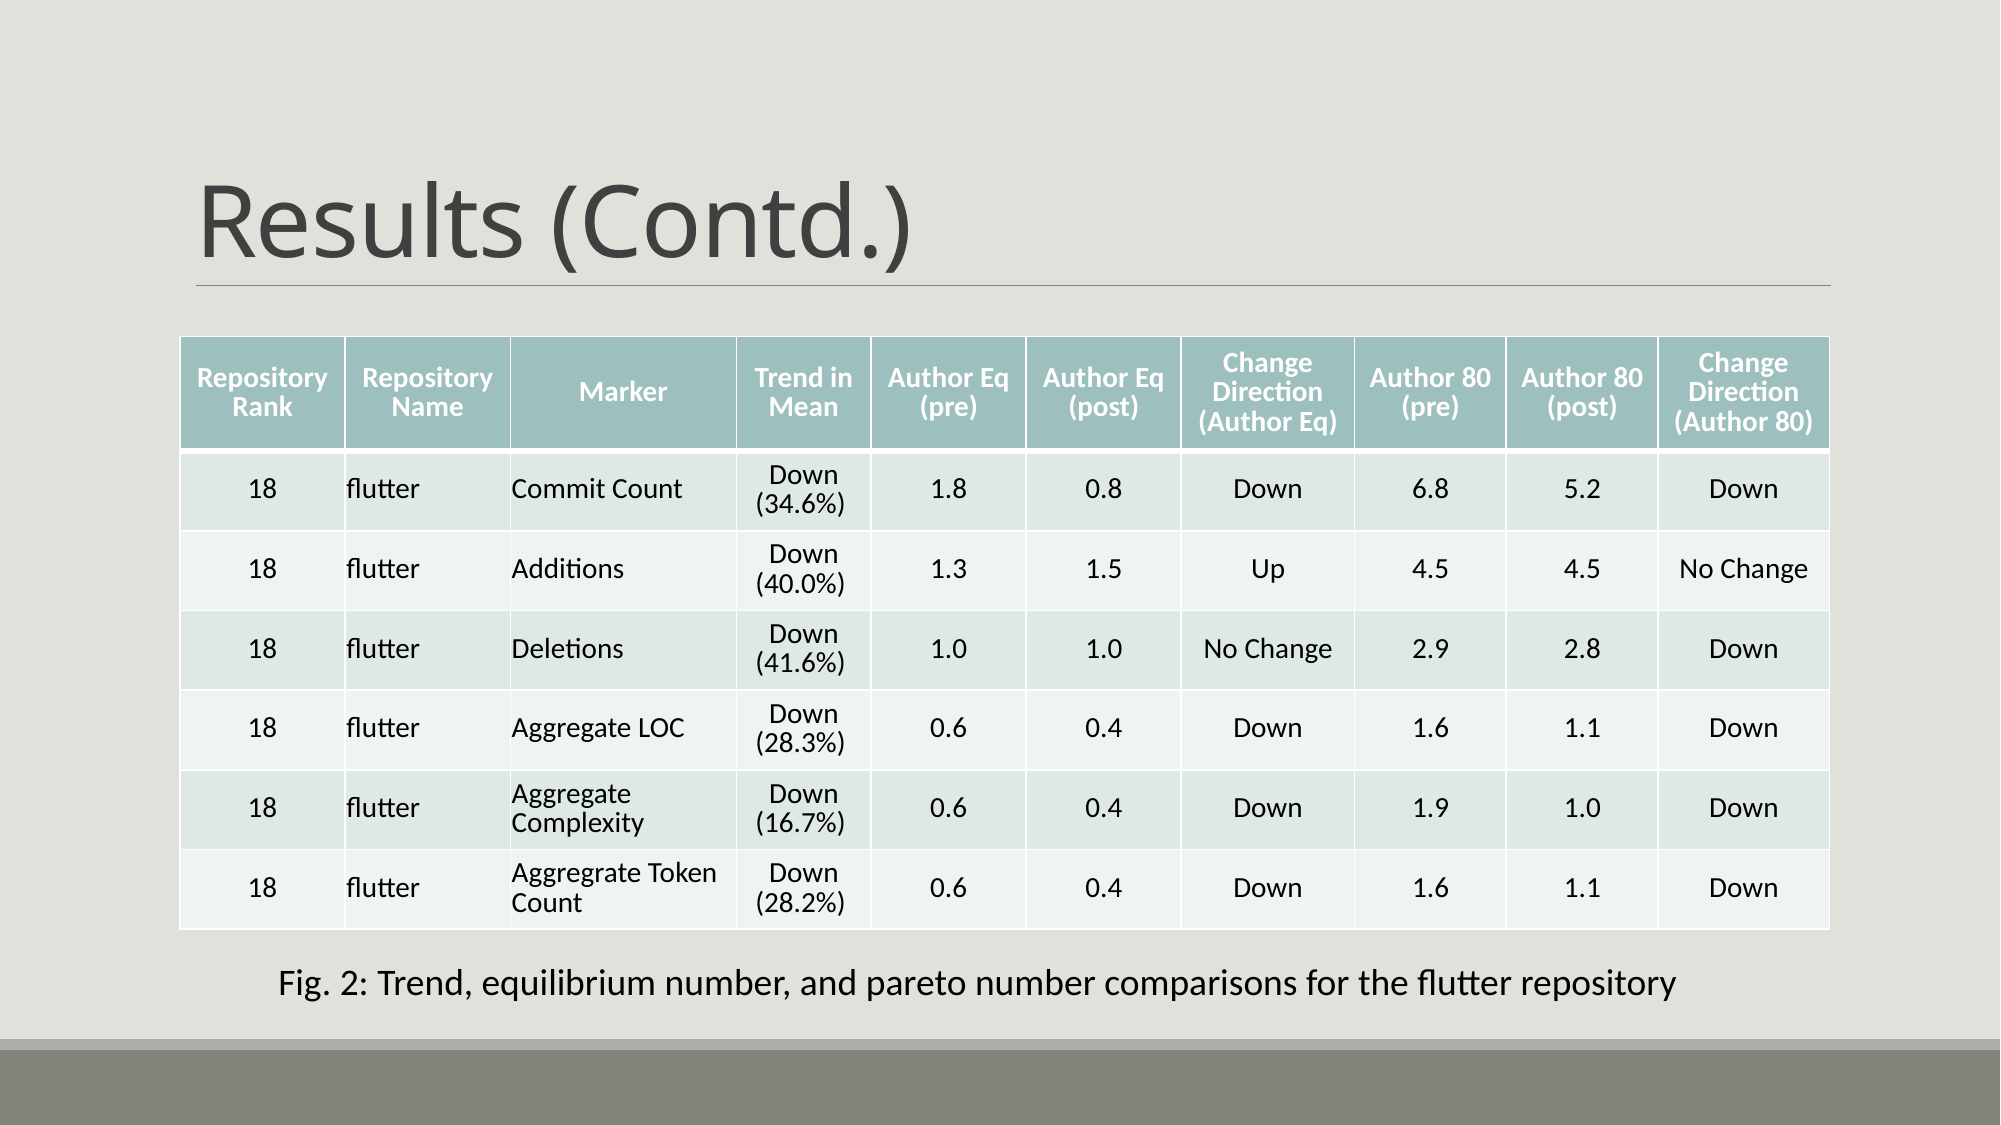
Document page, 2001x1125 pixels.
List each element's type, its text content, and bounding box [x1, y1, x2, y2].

table_cell 18 [181, 532, 344, 610]
table_cell 0.4 [1027, 691, 1180, 769]
table_header Author 80 (pre) [1355, 337, 1505, 448]
table_cell 0.6 [872, 691, 1025, 769]
table_cell 1.0 [1027, 611, 1180, 689]
table_cell 4.5 [1355, 532, 1505, 610]
table_cell 2.9 [1355, 611, 1505, 689]
table_cell Down [1659, 691, 1829, 769]
table_header Author Eq (post) [1027, 337, 1180, 448]
table_cell Aggregate LOC [511, 691, 736, 769]
table_cell 4.5 [1507, 532, 1657, 610]
table_cell Down (41.6%) [737, 611, 870, 689]
table_cell Down [1659, 454, 1829, 530]
table_cell 18 [181, 611, 344, 689]
table_cell flutter [346, 611, 510, 689]
title Results (Contd.) [180, 47, 1830, 285]
table_cell 0.4 [1027, 771, 1180, 849]
table_cell 1.9 [1355, 771, 1505, 849]
table_header Change Direction (Author 80) [1659, 337, 1829, 448]
table_cell 0.8 [1027, 454, 1180, 530]
table_header Repository Name [346, 337, 510, 448]
text_box Fig. 2: Trend, equilibrium number, and pareto number comparisons for the flutter repository [263, 950, 1747, 1011]
table_cell Up [1182, 532, 1354, 610]
table_cell 18 [181, 850, 344, 928]
table_cell flutter [346, 454, 510, 530]
table_cell 1.8 [872, 454, 1025, 530]
table_cell Additions [511, 532, 736, 610]
table_cell Aggregate Complexity [511, 771, 736, 849]
table_cell 18 [181, 771, 344, 849]
table_cell Commit Count [511, 454, 736, 530]
table_cell No Change [1659, 532, 1829, 610]
table_cell 0.4 [1027, 850, 1180, 928]
table_cell 0.6 [872, 850, 1025, 928]
table_cell Down [1659, 850, 1829, 928]
table_cell 6.8 [1355, 454, 1505, 530]
table_cell 1.0 [872, 611, 1025, 689]
table_header Author 80 (post) [1507, 337, 1657, 448]
table_cell Down (34.6%) [737, 454, 870, 530]
table_cell Down (28.3%) [737, 691, 870, 769]
table_cell Down [1182, 454, 1354, 530]
table_cell 2.8 [1507, 611, 1657, 689]
table_cell 1.0 [1507, 771, 1657, 849]
table_cell Deletions [511, 611, 736, 689]
table_cell flutter [346, 691, 510, 769]
table_cell 0.6 [872, 771, 1025, 849]
table_cell Down [1182, 771, 1354, 849]
table_cell 18 [181, 691, 344, 769]
table_cell 1.1 [1507, 691, 1657, 769]
table_cell flutter [346, 532, 510, 610]
table_header Repository Rank [181, 337, 344, 448]
table_cell Down (16.7%) [737, 771, 870, 849]
table_header Author Eq (pre) [872, 337, 1025, 448]
table_cell Aggregrate Token Count [511, 850, 736, 928]
table_cell 18 [181, 454, 344, 530]
table_header Change Direction (Author Eq) [1182, 337, 1354, 448]
table_cell Down (40.0%) [737, 532, 870, 610]
table_cell No Change [1182, 611, 1354, 689]
table_cell 1.6 [1355, 691, 1505, 769]
table_cell flutter [346, 850, 510, 928]
table_cell 5.2 [1507, 454, 1657, 530]
table_cell Down [1659, 771, 1829, 849]
table_header Trend in Mean [737, 337, 870, 448]
table_cell 1.3 [872, 532, 1025, 610]
table_cell Down (28.2%) [737, 850, 870, 928]
table_cell flutter [346, 771, 510, 849]
table_cell Down [1659, 611, 1829, 689]
table_cell Down [1182, 691, 1354, 769]
table_cell 1.5 [1027, 532, 1180, 610]
table_cell Down [1182, 850, 1354, 928]
table_cell 1.6 [1355, 850, 1505, 928]
table_header Marker [511, 337, 736, 448]
table_cell 1.1 [1507, 850, 1657, 928]
